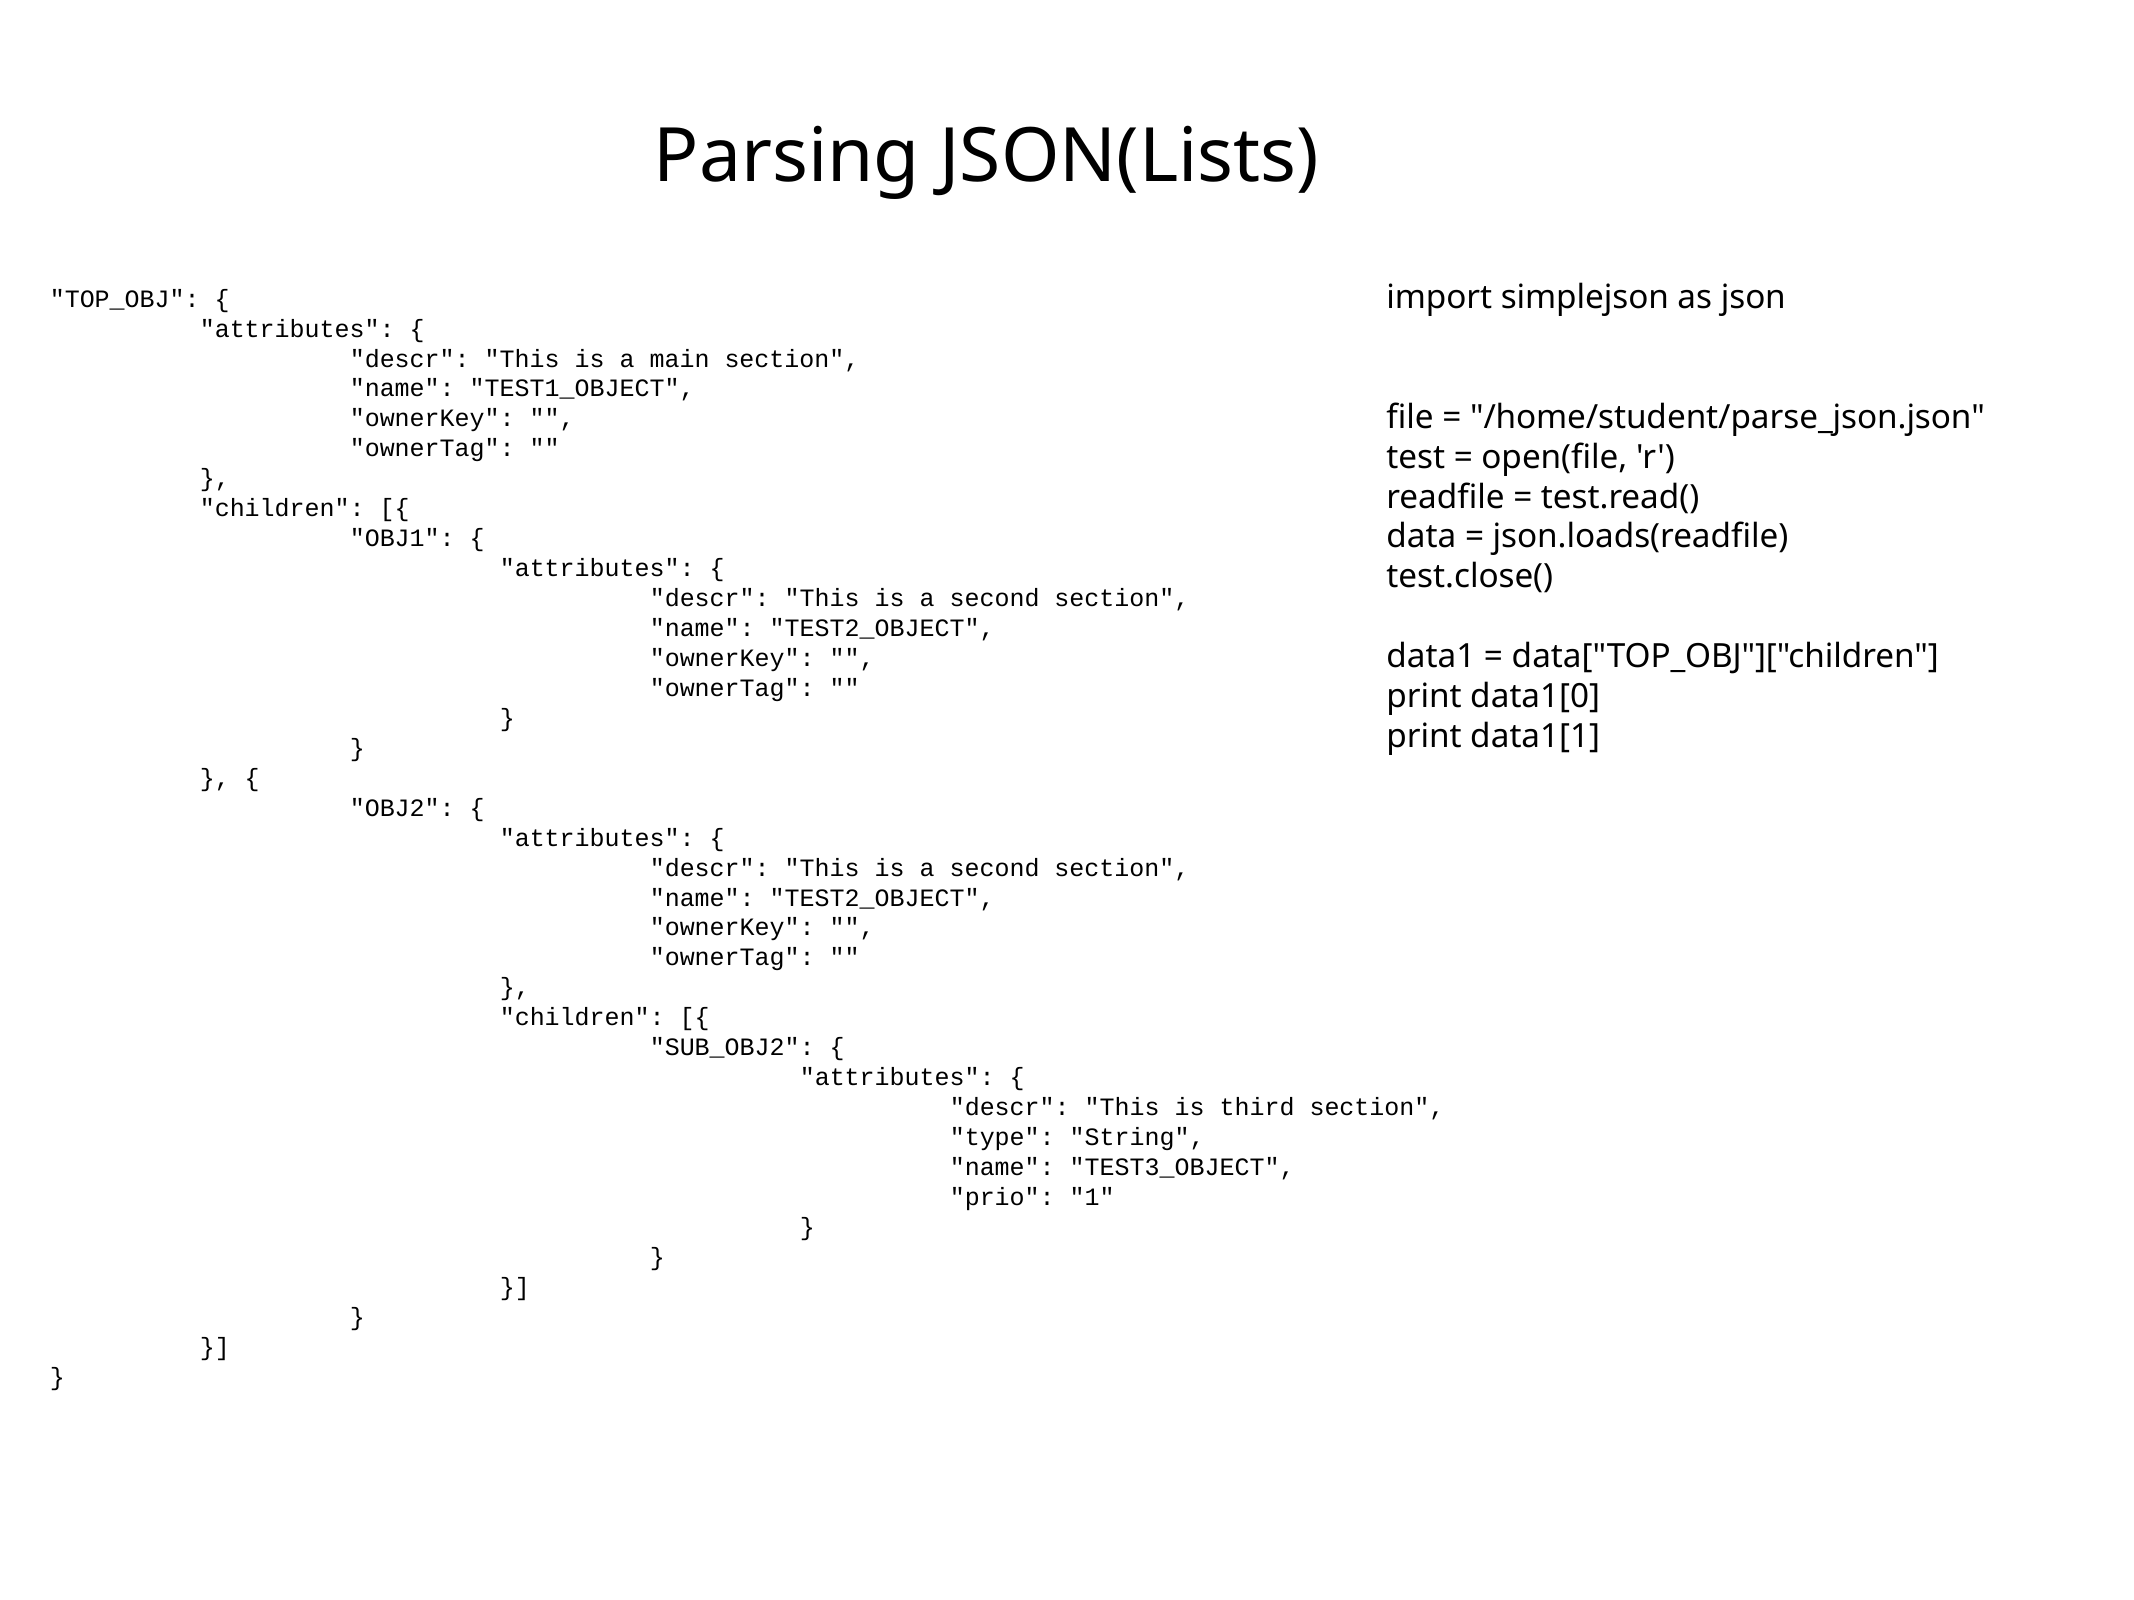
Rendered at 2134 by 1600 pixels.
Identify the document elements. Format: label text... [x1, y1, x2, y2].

text_box Parsing JSON(Lists) [645, 97, 1328, 205]
text_box import simplejson as json file = "/home/student/parse_json.json" test = open(file, 'r') readfile = test.read() data = json.loads(readfile) test.close() data1 = data["TOP_OBJ"]["children"] print data1[0] print data1[1] [1378, 266, 2003, 763]
text_box { "TOP_OBJ": { "attributes": { "descr": "This is a main section", "name": "TEST1_OBJECT", "ownerKey": "", "ownerTag": "" }, "children": [{ "OBJ1": { "attributes": { "descr": "This is a second section", "name": "TEST2_OBJECT", "ownerKey": "", "ownerTag": "" } } }, { "OBJ2": { "attributes": { "descr": "This is a second section", "name": "TEST2_OBJECT", "ownerKey": "", "ownerTag": "" }, "children": [{ "SUB_OBJ2": { "attributes": { "descr": "This is third section", "type": "String", "name": "TEST3_OBJECT", "prio": "1" } } }] } }] } } [0, 243, 1454, 1429]
